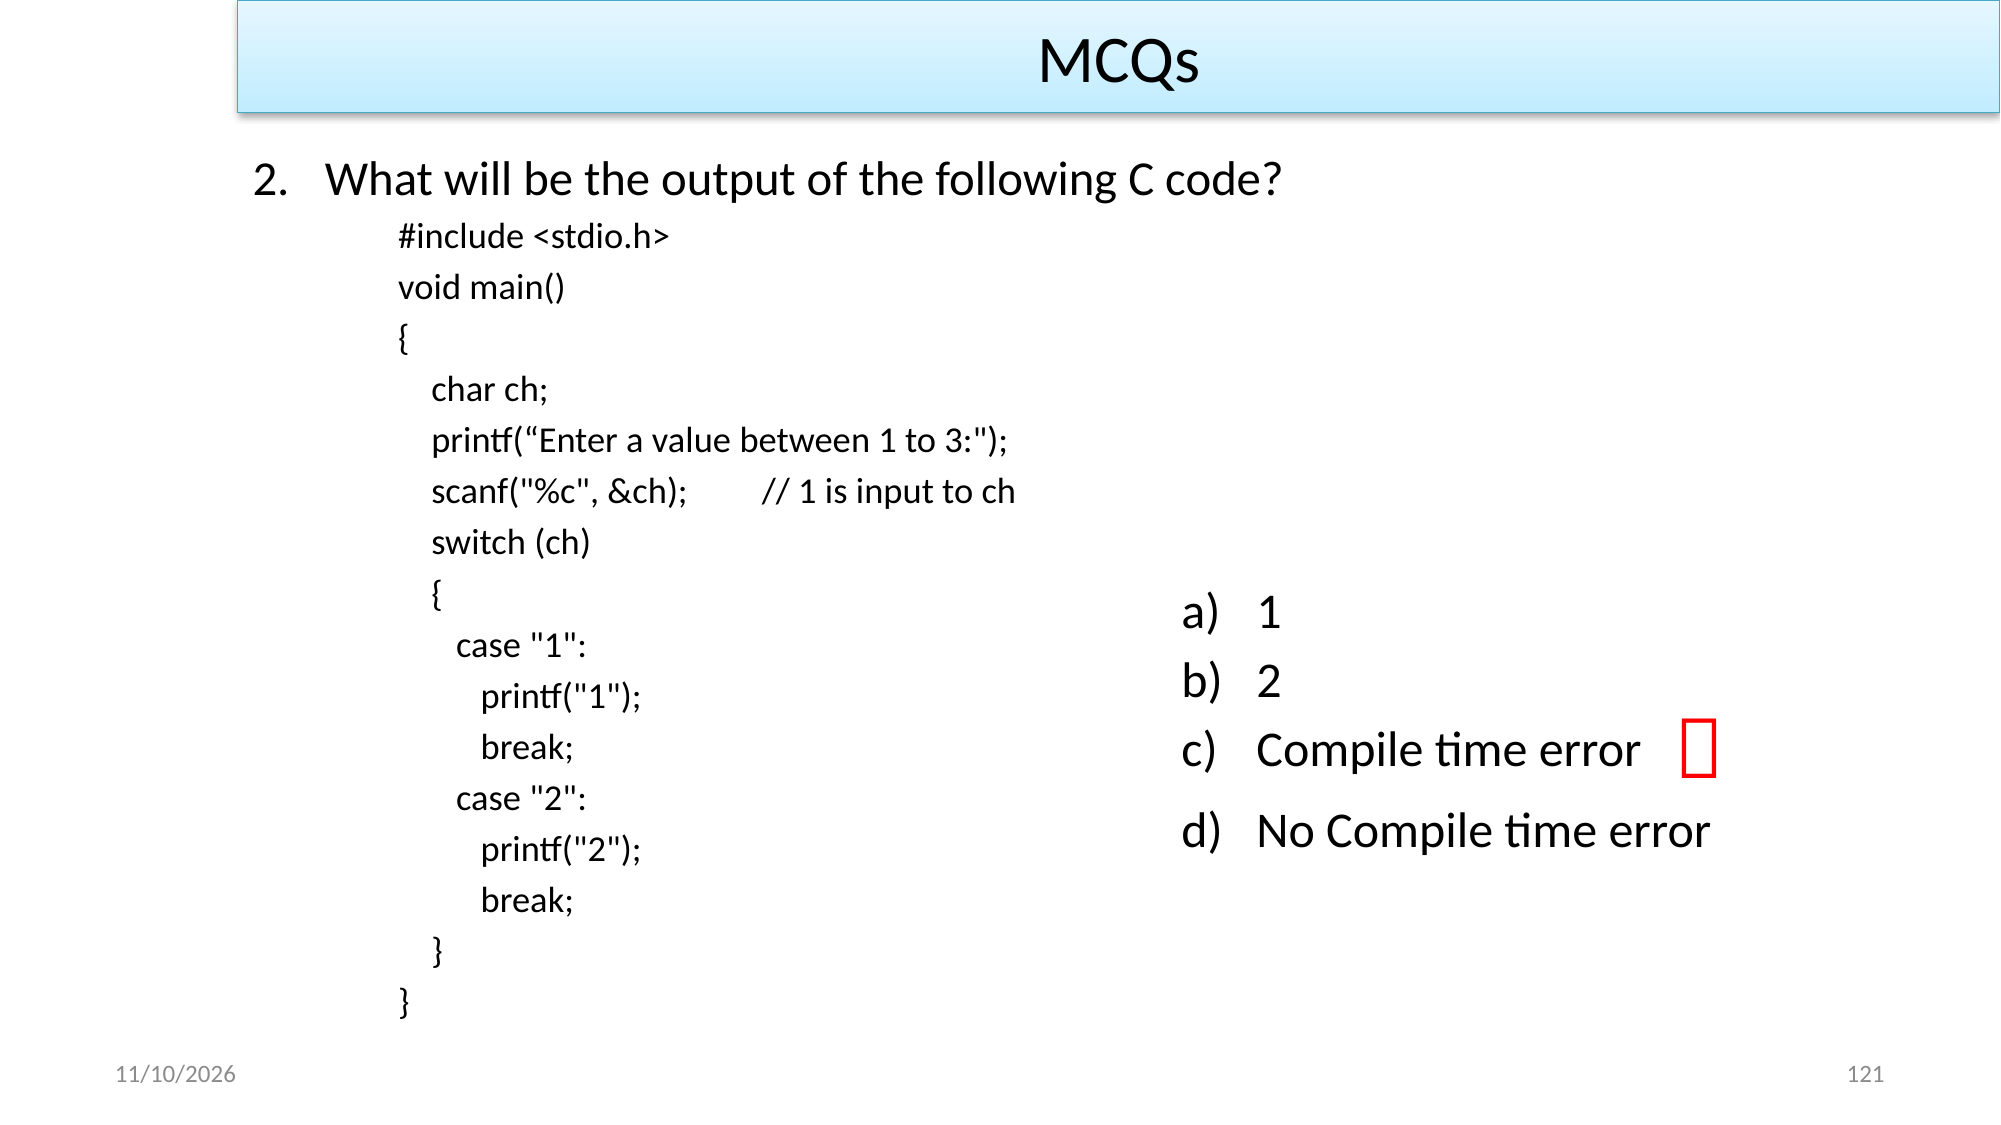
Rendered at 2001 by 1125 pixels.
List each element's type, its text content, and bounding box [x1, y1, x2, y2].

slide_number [99, 1042, 567, 1103]
list What will be the output of the following C code? #include <stdio.h> void main() { char ch; printf(“Enter a value between 1 to 3:"); scanf("%c", &ch); // 1 is input to ch switch (ch) { case "1": printf("1"); break; case "2": printf("2"); break; } } [237, 139, 1513, 1038]
slide_number 121 [1433, 1042, 1900, 1103]
text_box 1 2 Compile time error No Compile time error [1166, 562, 2000, 865]
text_box MCQs [237, 0, 2000, 113]
